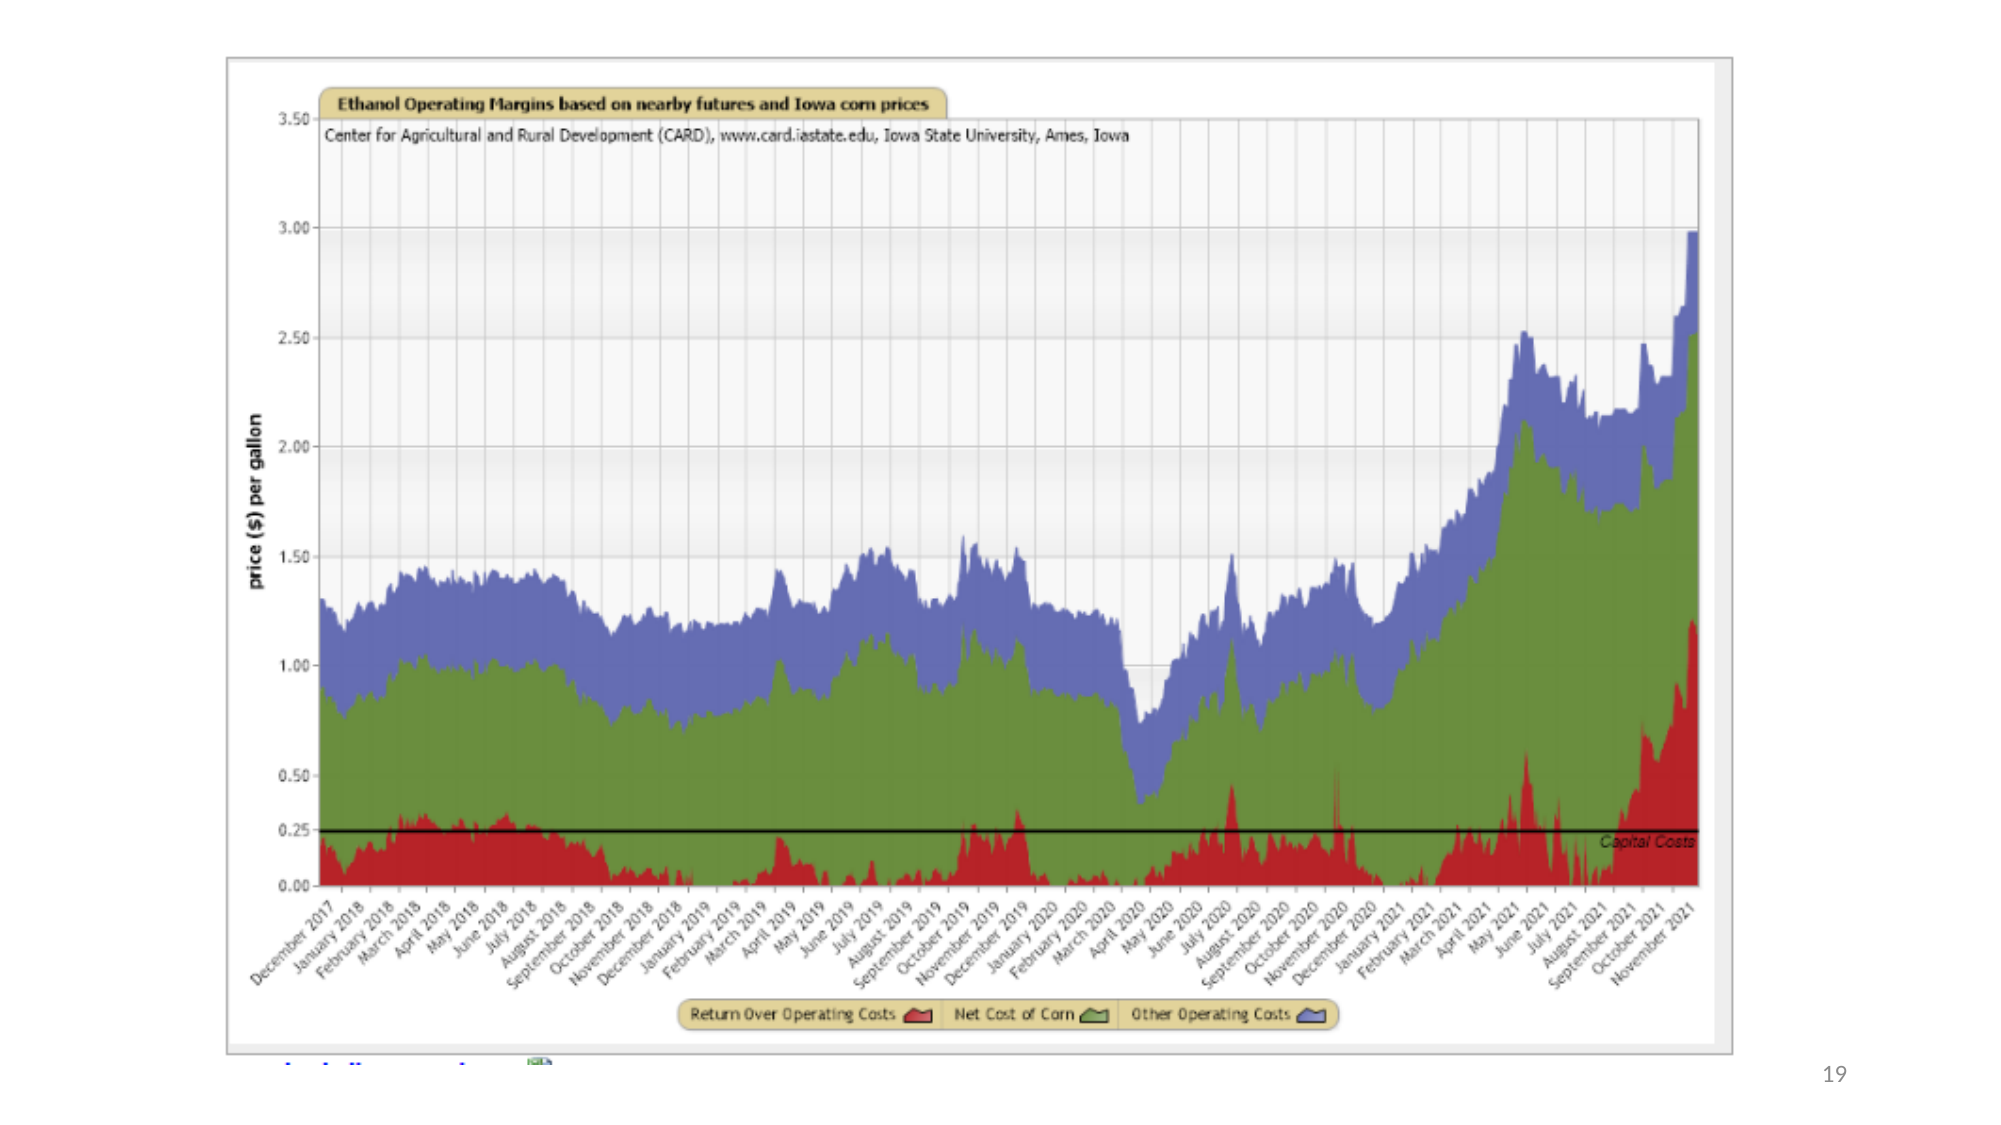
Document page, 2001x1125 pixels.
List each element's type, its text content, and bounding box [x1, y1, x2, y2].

picture [217, 46, 1762, 1065]
slide_number 19 [1412, 1042, 1863, 1103]
